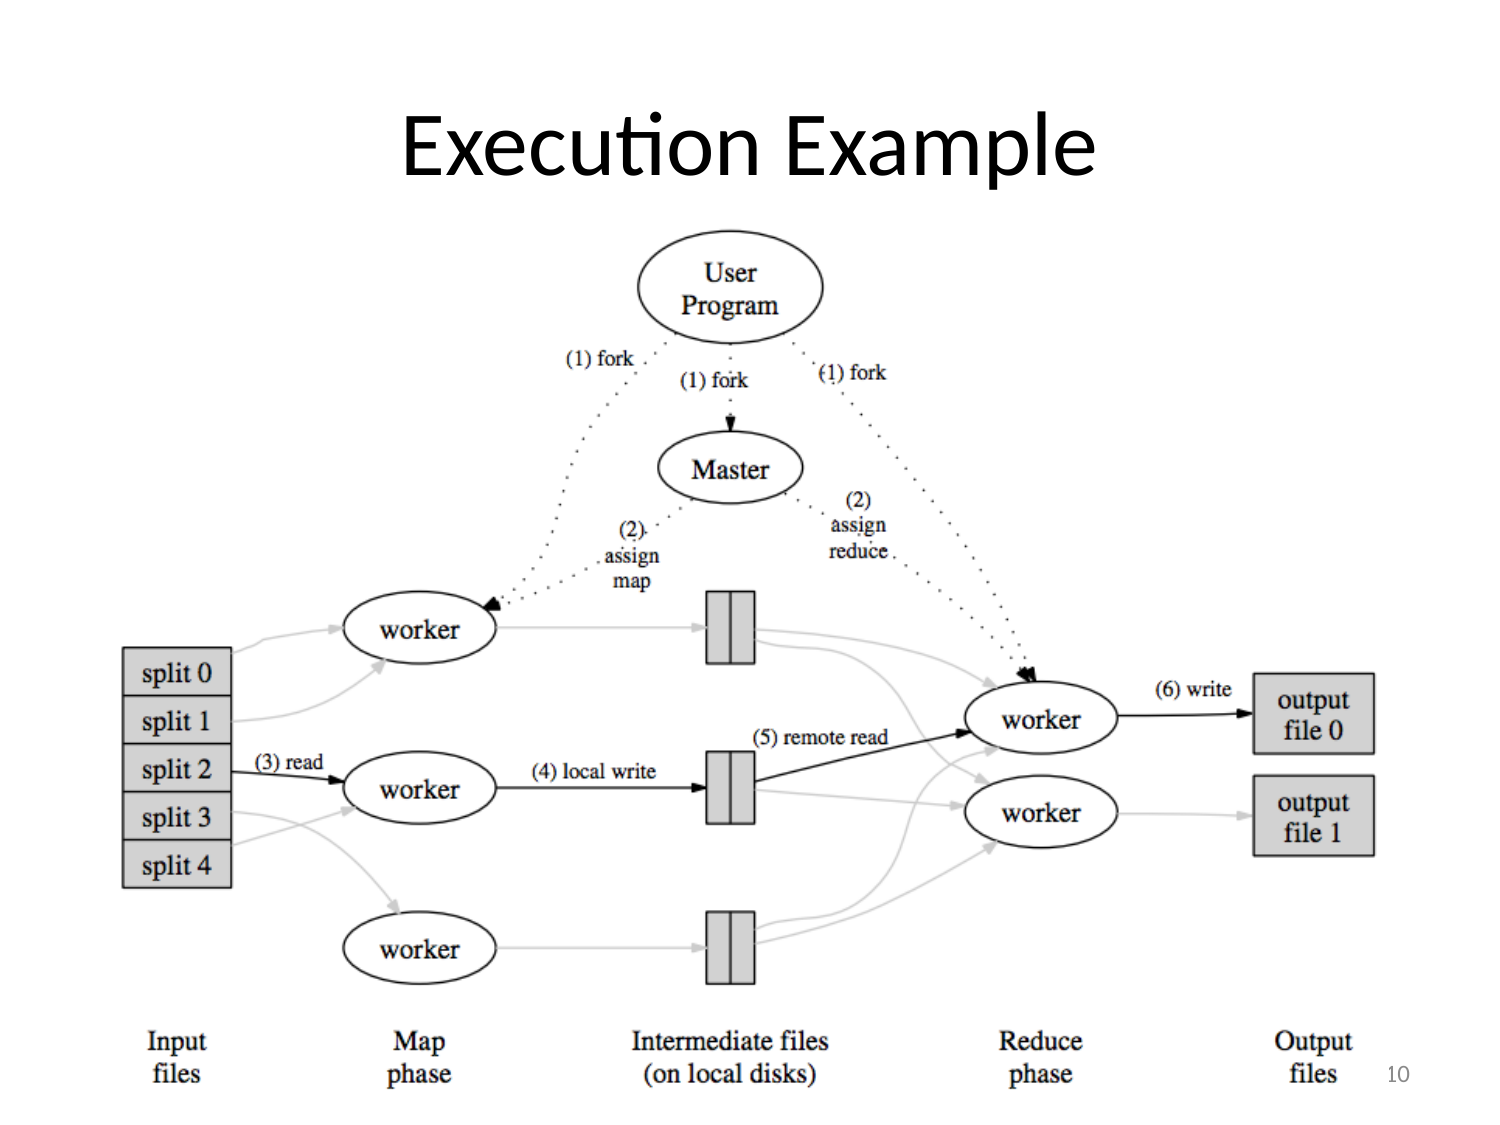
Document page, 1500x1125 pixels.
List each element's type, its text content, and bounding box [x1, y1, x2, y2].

picture [111, 219, 1389, 1100]
title Execution Example [75, 45, 1425, 233]
slide_number 10 [1393, 1042, 1425, 1103]
